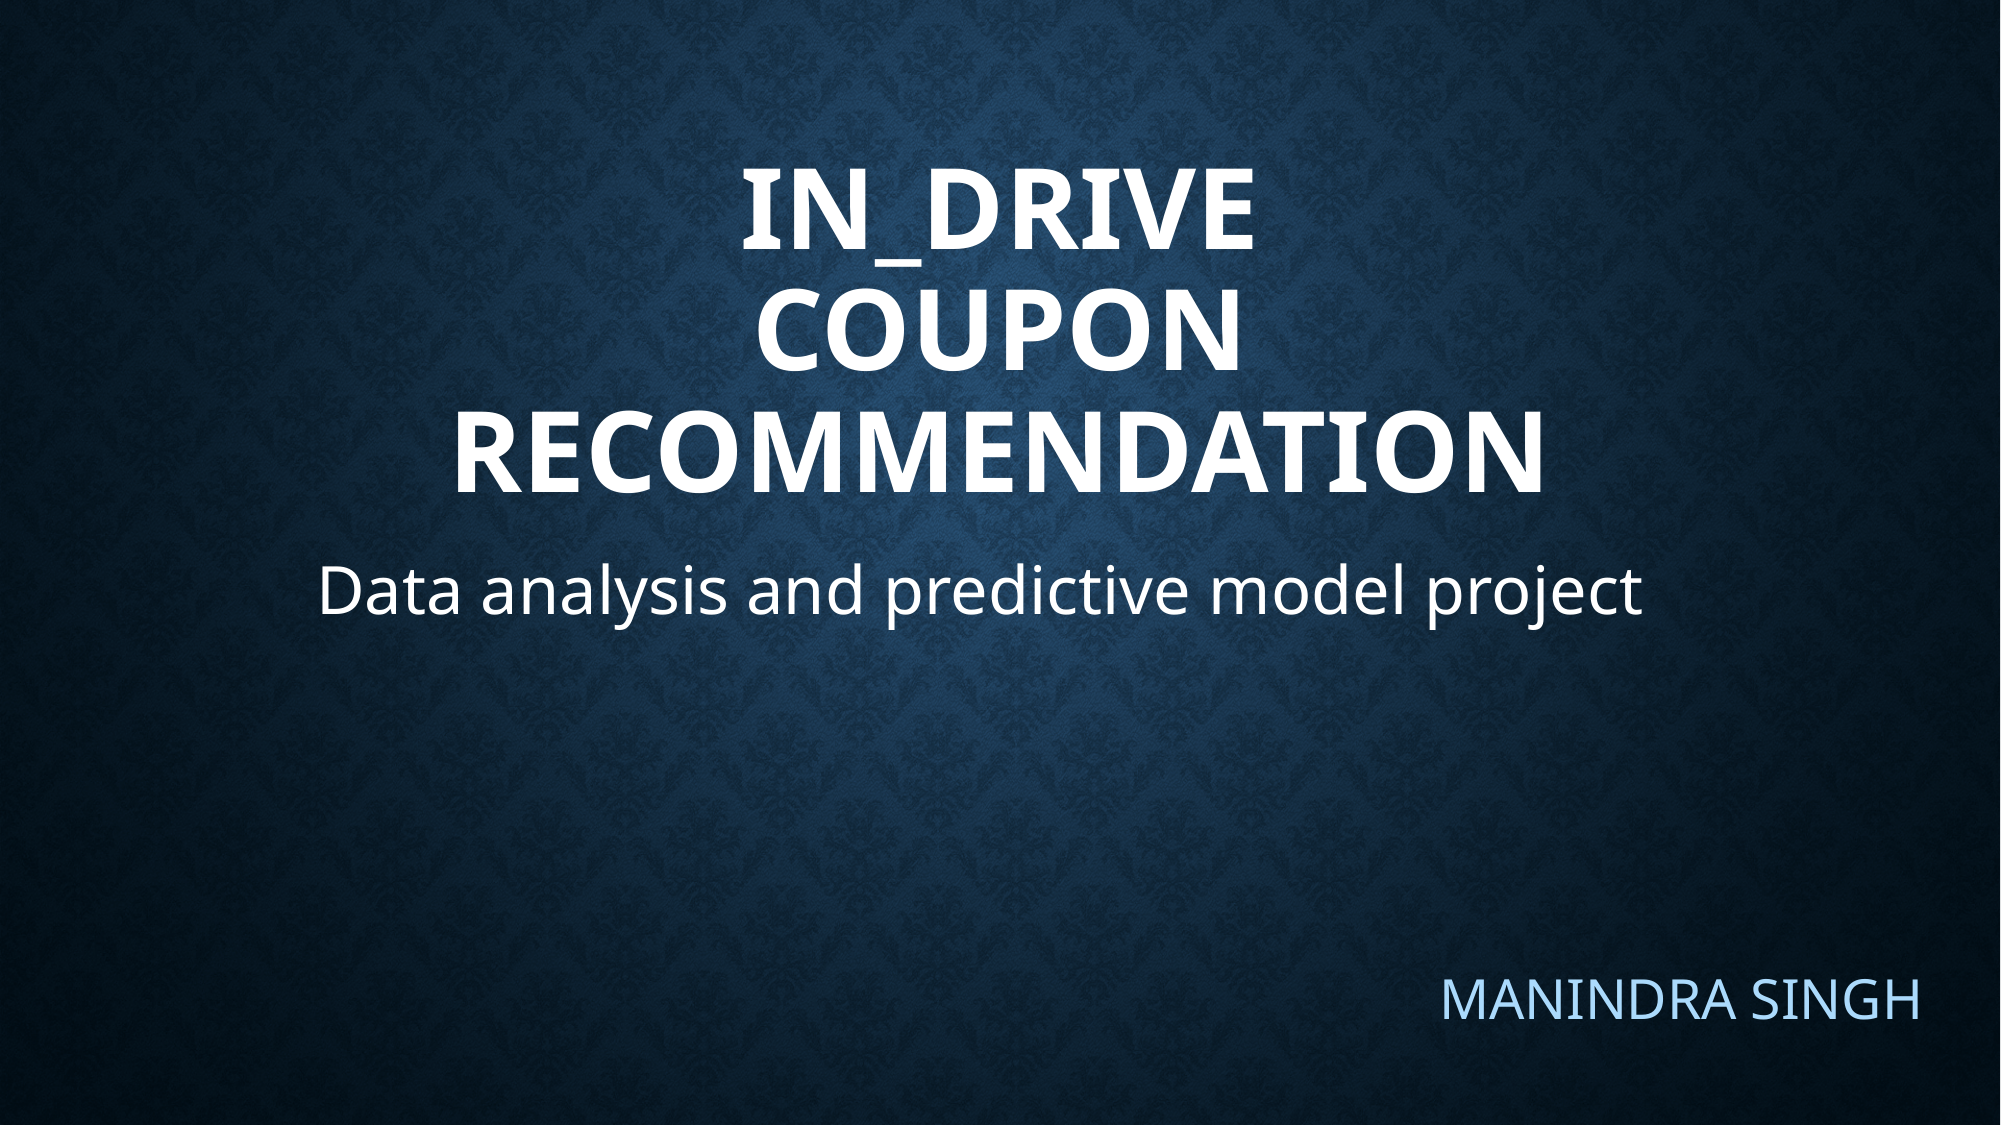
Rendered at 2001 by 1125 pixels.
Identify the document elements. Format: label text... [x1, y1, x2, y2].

subtitle Data analysis and predictive model project [172, 524, 1788, 796]
title In_drive Coupon Recommendation [278, 132, 1722, 524]
text_box Manindra singh [1424, 943, 2000, 1039]
